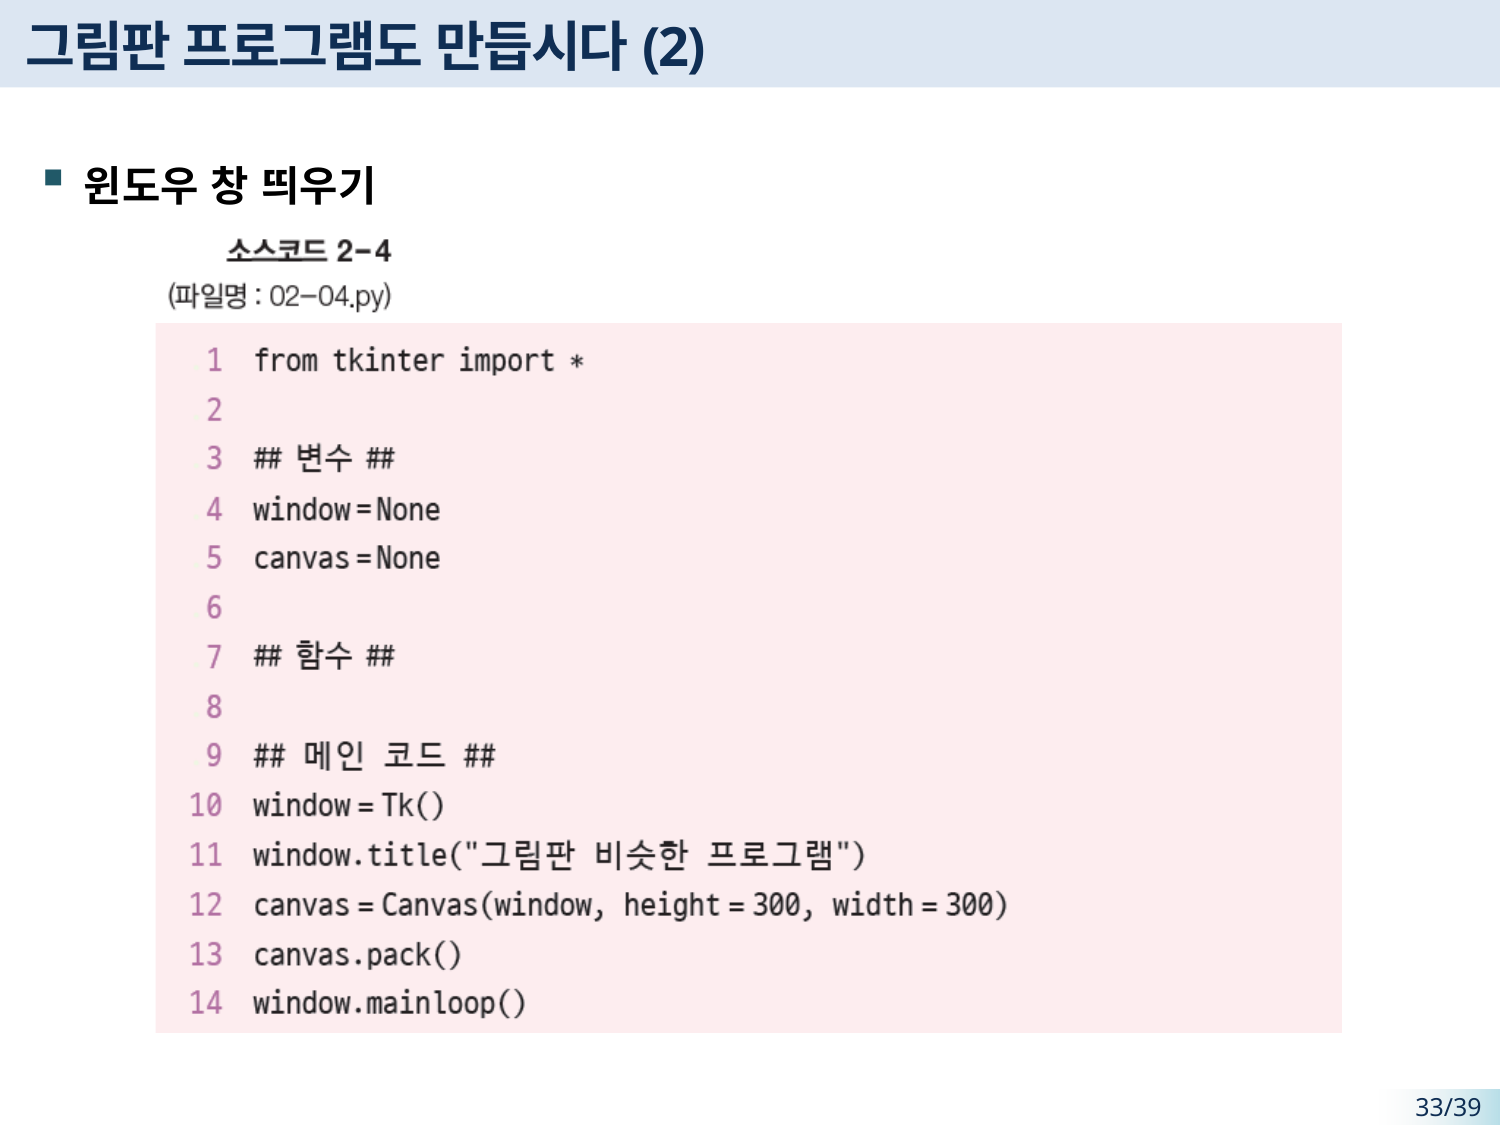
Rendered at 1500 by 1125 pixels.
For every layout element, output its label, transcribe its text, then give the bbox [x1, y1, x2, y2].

list 윈도우 창 띄우기 [10, 126, 1481, 1057]
title 그림판 프로그램도 만듭시다(2) [10, 5, 1288, 84]
picture [152, 238, 1342, 1034]
